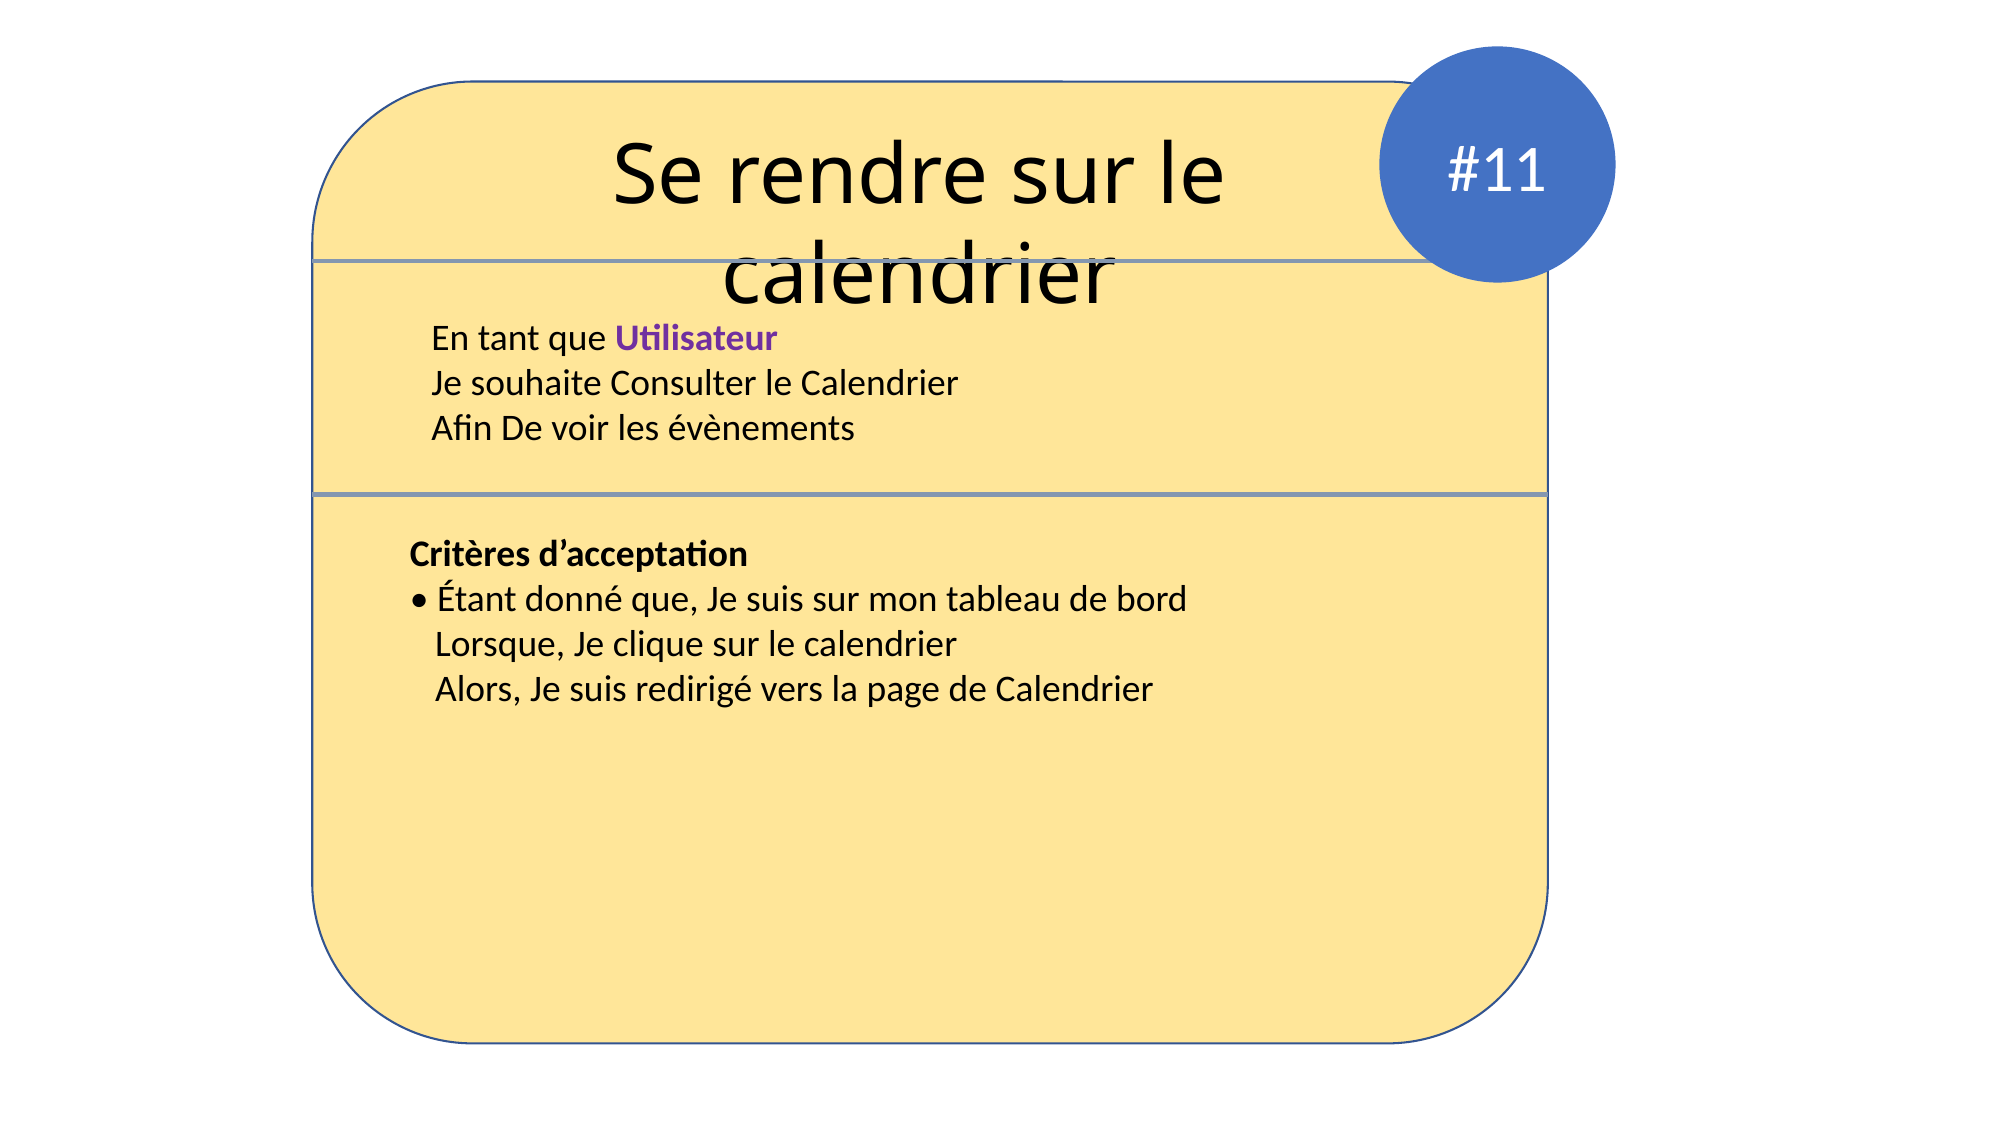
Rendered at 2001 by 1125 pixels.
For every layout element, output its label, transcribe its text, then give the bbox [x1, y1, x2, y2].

text_box Se rendre sur le calendrier [416, 113, 1423, 259]
text_box [311, 80, 1549, 1045]
text_box Critères d’acceptation • Étant donné que, Je suis sur mon tableau de bord Lorsque, Je clique sur le calendrier Alors, Je suis redirigé vers la page de Calendrier [395, 521, 1447, 716]
text_box Se rendre sur le calendrier [416, 263, 1423, 305]
text_box #11 [1378, 45, 1617, 284]
text_box En tant que Utilisateur Je souhaite Consulter le Calendrier Afin De voir les évènements [416, 305, 1447, 455]
